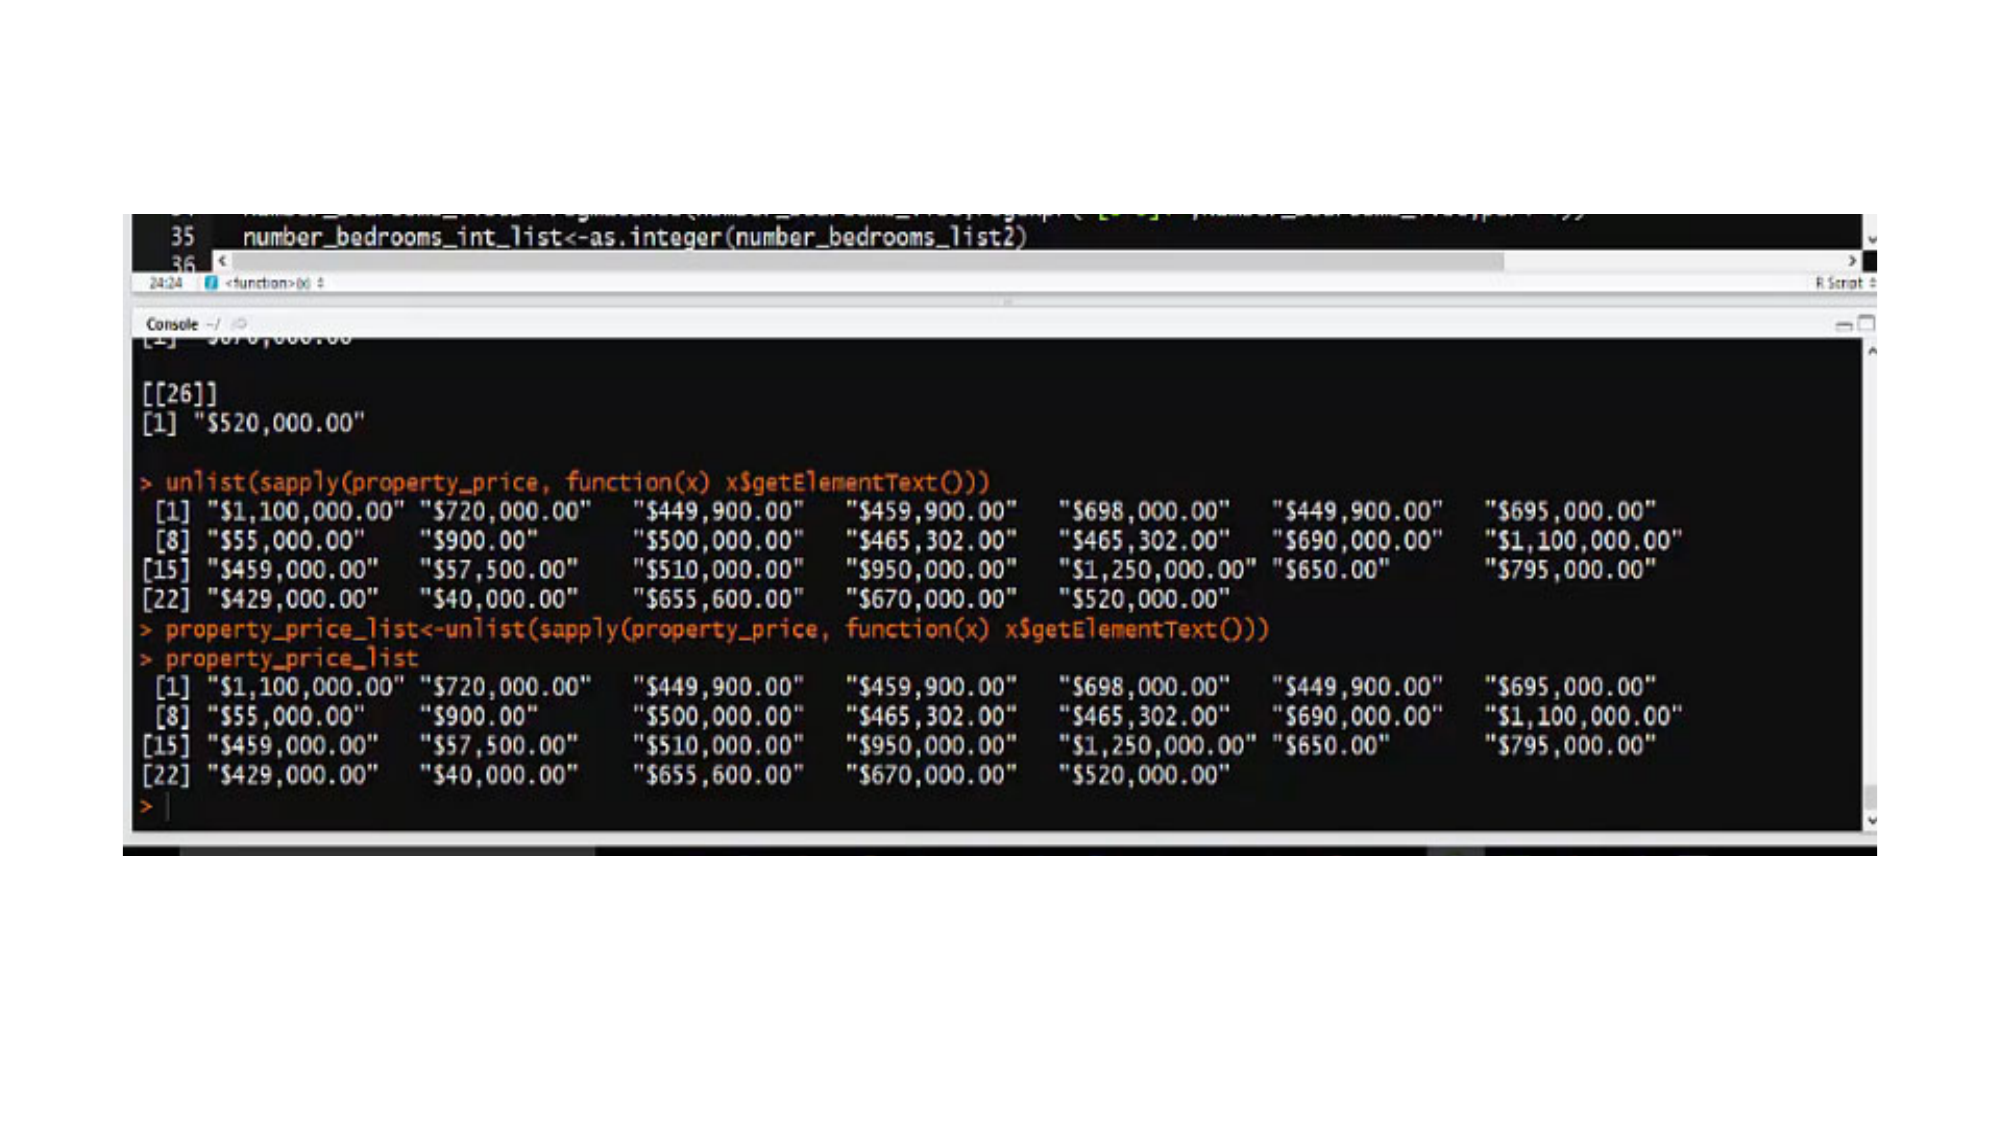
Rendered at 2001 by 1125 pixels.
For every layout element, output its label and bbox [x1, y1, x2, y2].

picture [122, 214, 1878, 856]
